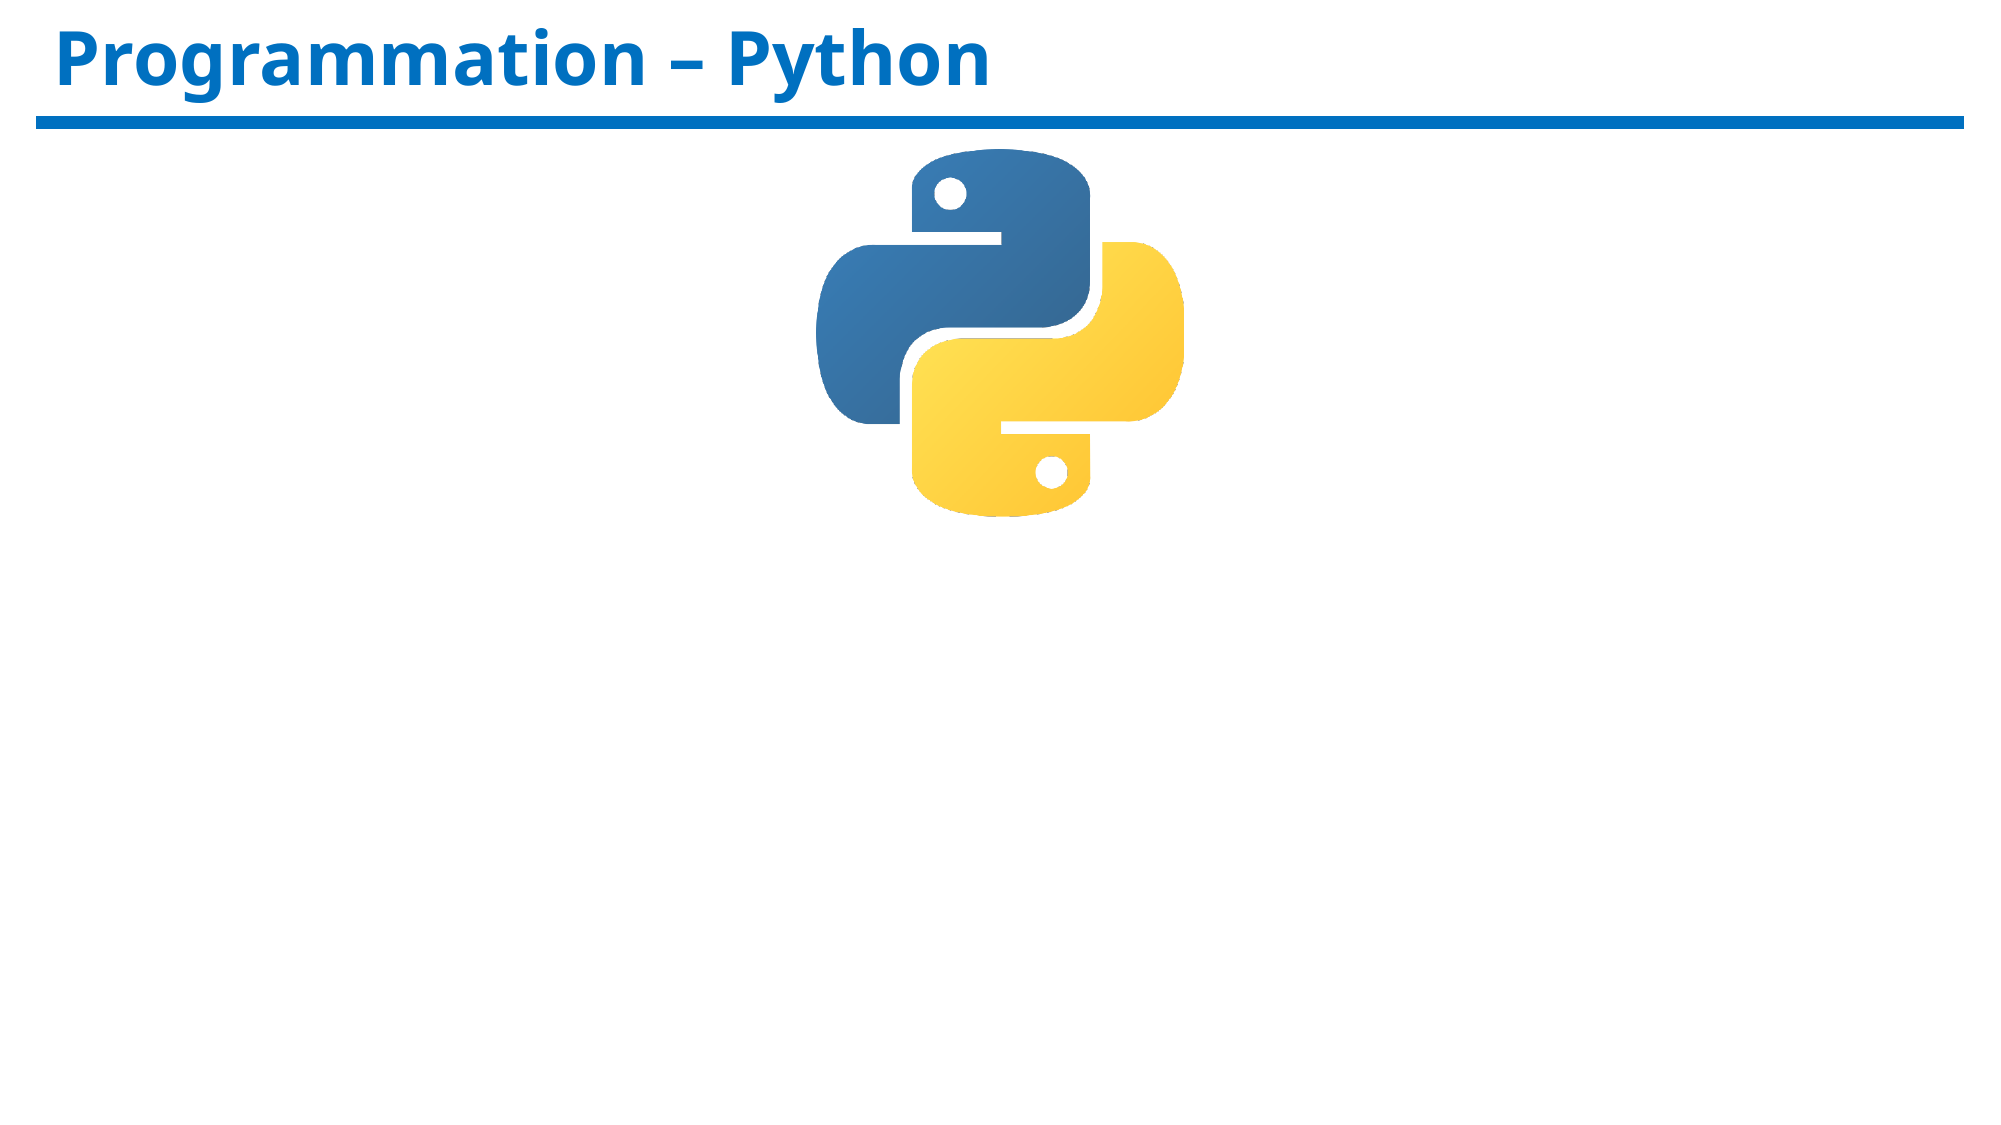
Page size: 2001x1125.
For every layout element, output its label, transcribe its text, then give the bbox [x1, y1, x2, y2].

picture [816, 149, 1184, 517]
text_box Programmation – Python [0, 0, 2000, 123]
